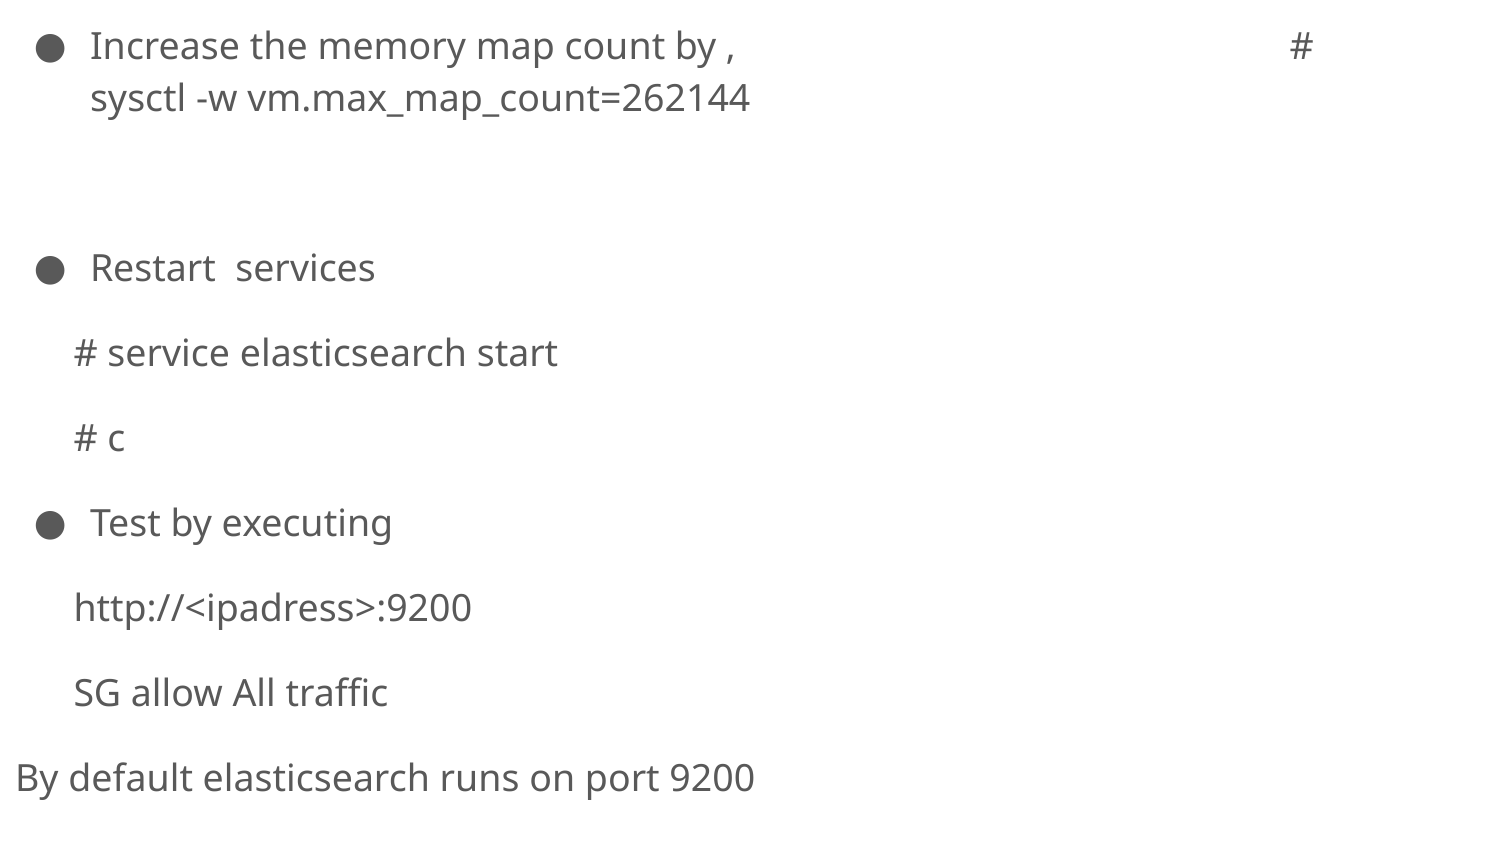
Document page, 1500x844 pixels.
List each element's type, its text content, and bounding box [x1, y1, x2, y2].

list Increase the memory map count by ‚ # sysctl -w vm.max_map_count=262144 Restart services # service elasticsearch start # c Test by executing http://<ipadress>:9200 SG allow All traffic By default elasticsearch runs on port 9200 [0, 0, 1398, 802]
